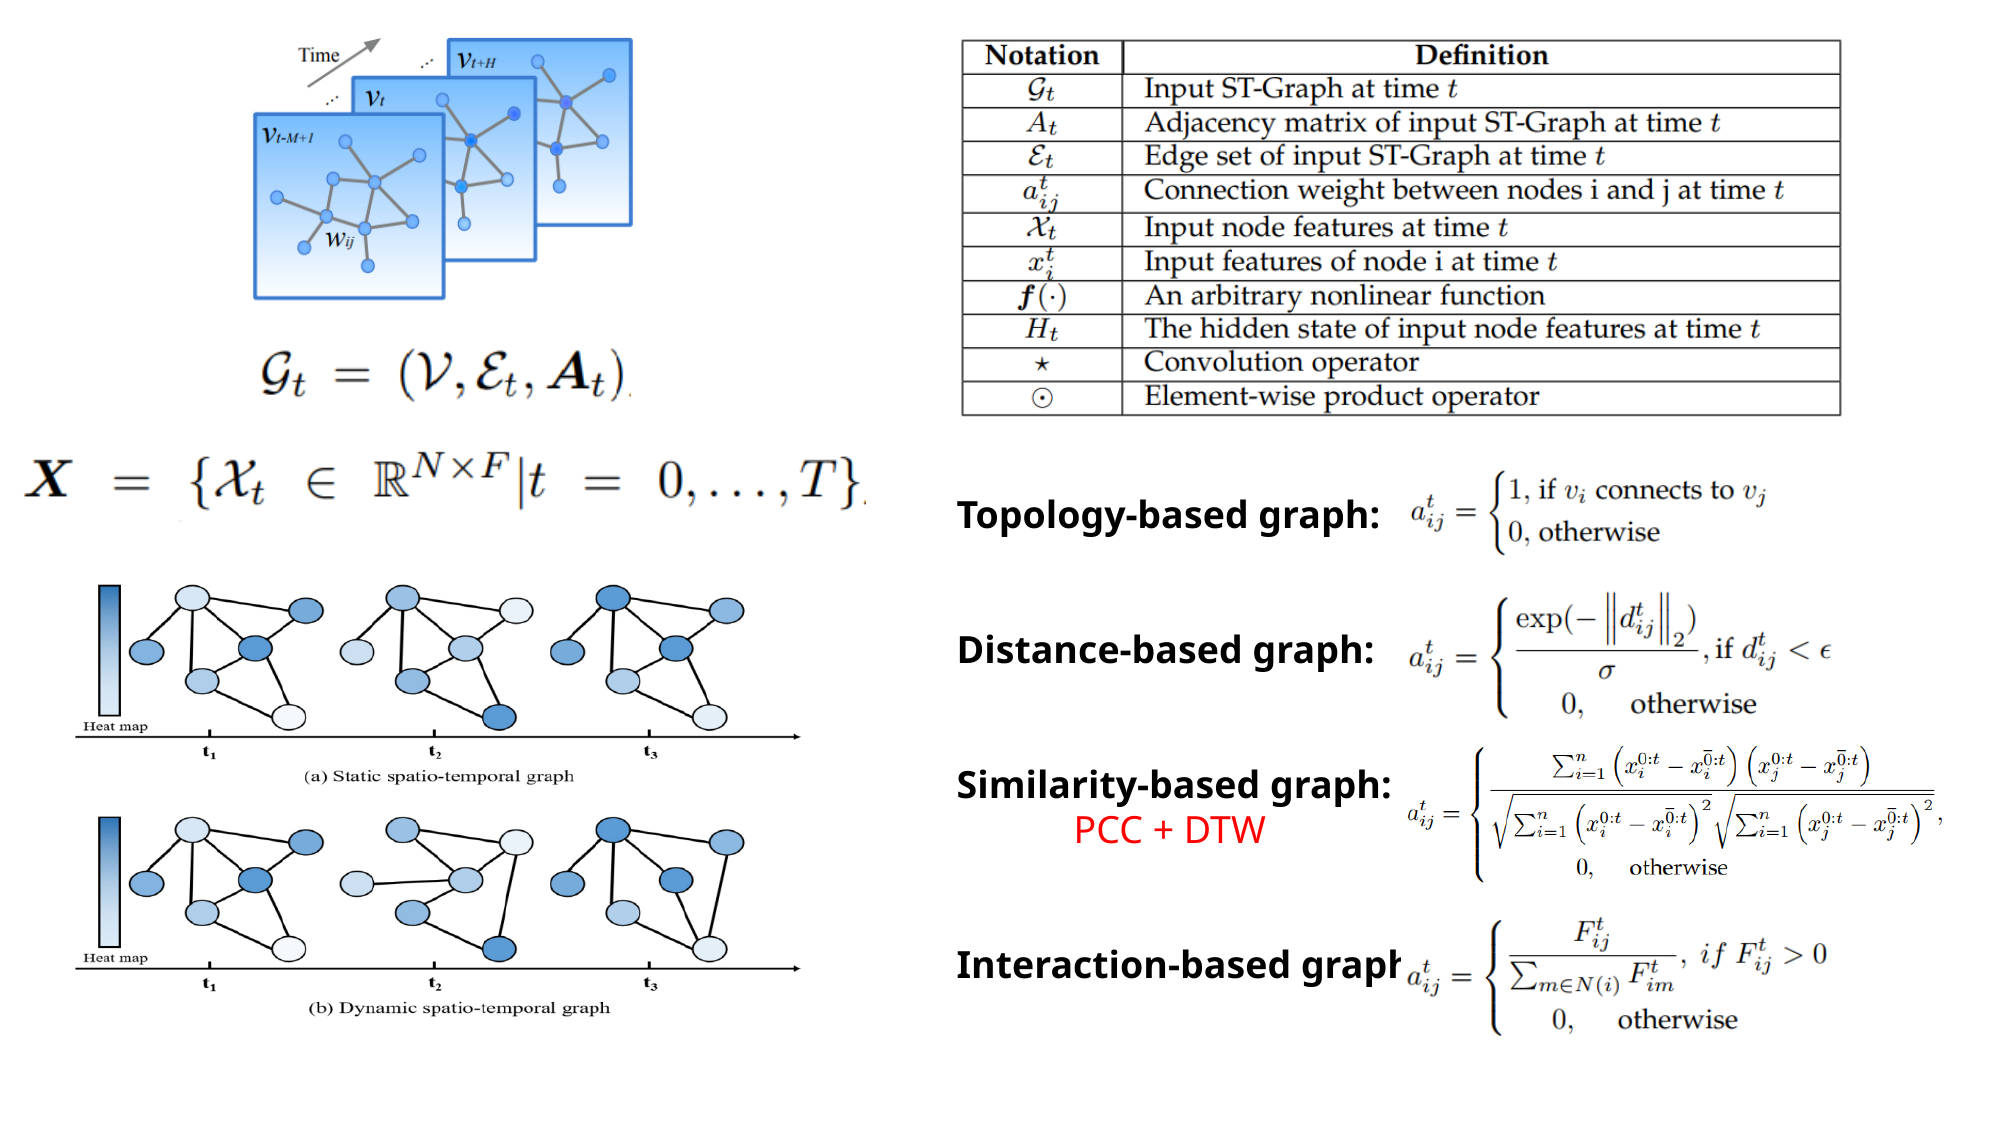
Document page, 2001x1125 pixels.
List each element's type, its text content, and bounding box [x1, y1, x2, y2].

picture [1400, 463, 1771, 563]
picture [1400, 743, 1955, 884]
picture [246, 345, 631, 407]
picture [954, 28, 1849, 422]
picture [1400, 585, 1834, 722]
text_box Topology-based graph: Distance-based graph: Similarity-based graph: PCC + DTW Interaction-based graph: [941, 483, 1955, 1084]
picture [194, 0, 684, 317]
picture [11, 445, 866, 522]
picture [1400, 905, 1829, 1049]
picture [59, 561, 818, 1020]
